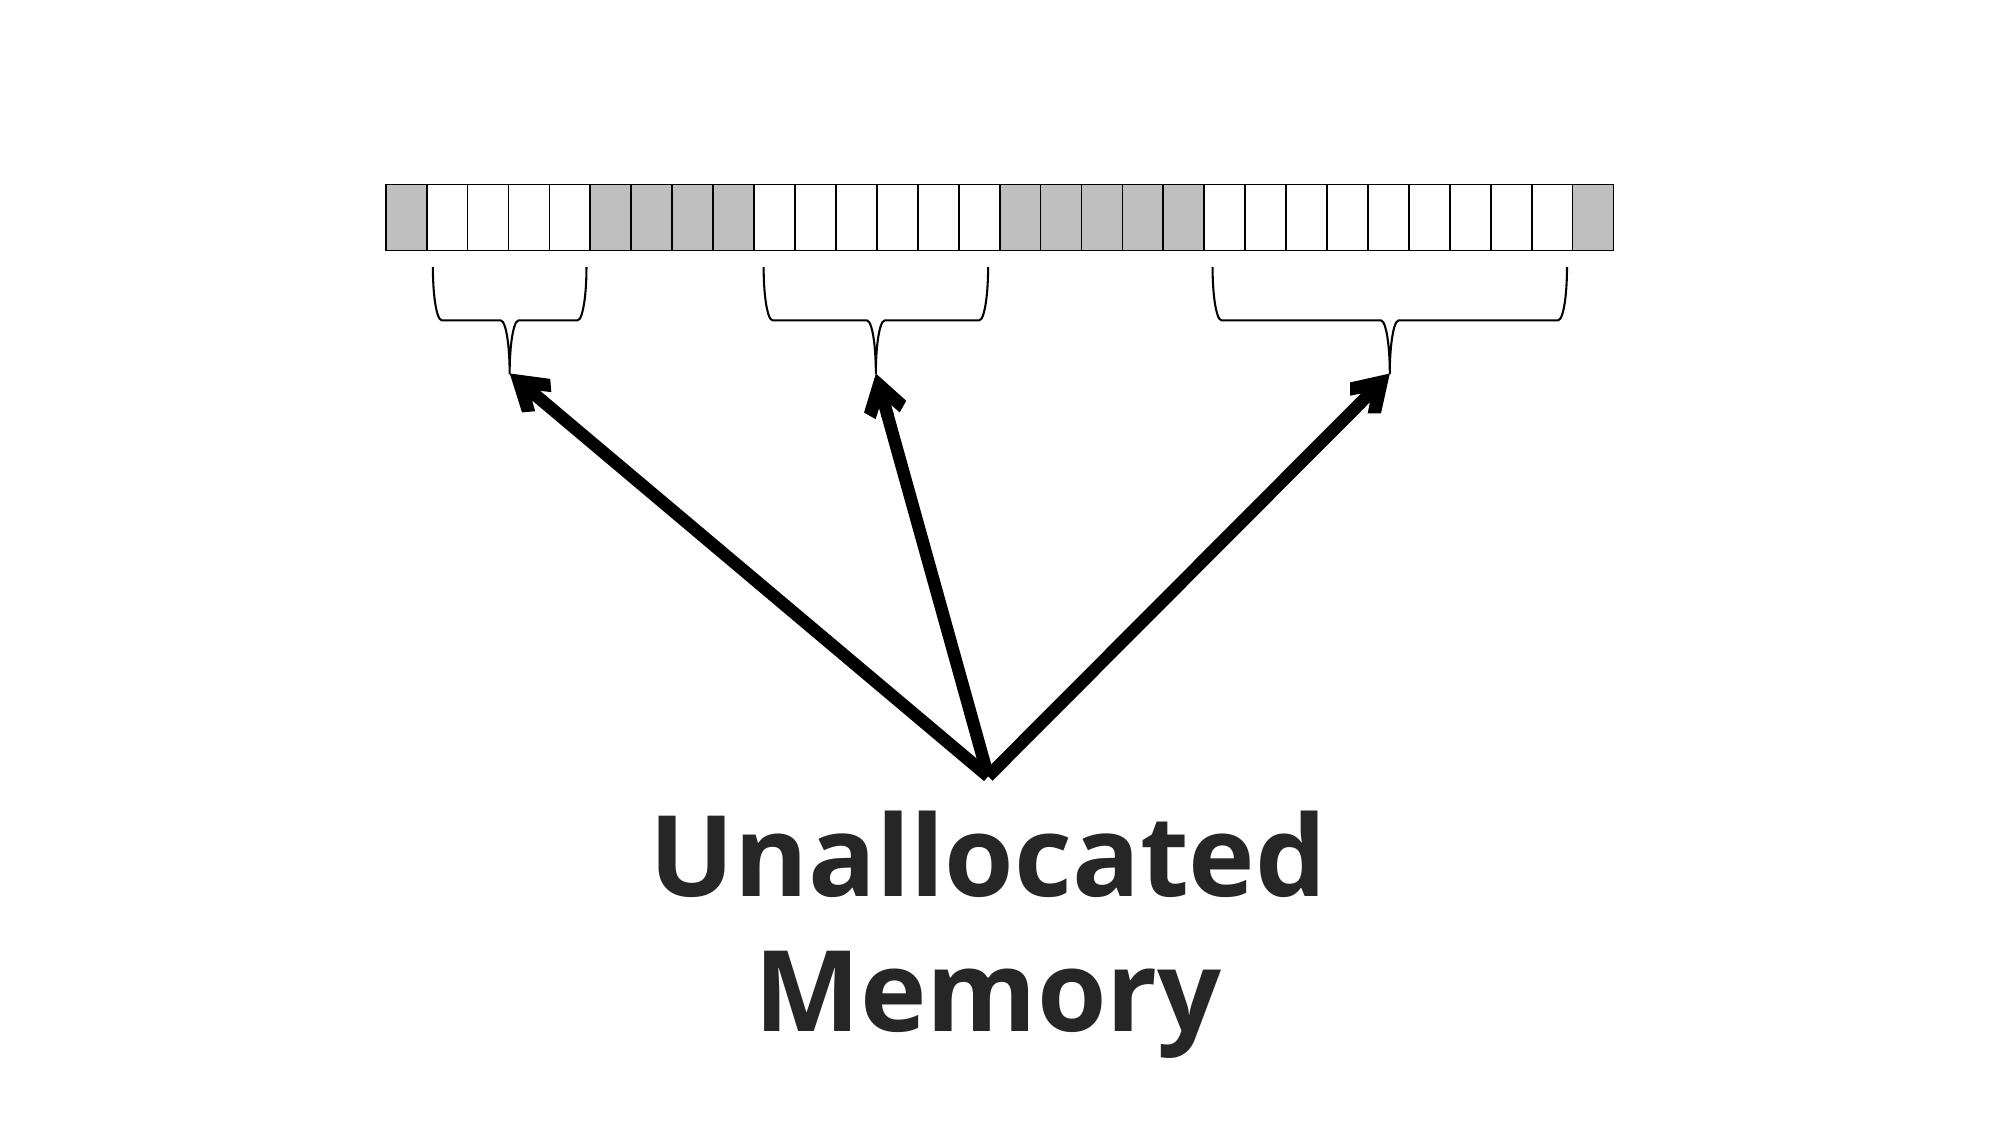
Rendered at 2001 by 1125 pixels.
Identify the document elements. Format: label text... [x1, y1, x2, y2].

table_header [1451, 185, 1490, 250]
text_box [987, 373, 1391, 777]
table_header [1041, 185, 1081, 250]
table_header [1246, 185, 1285, 250]
table_header [960, 185, 999, 250]
table_header [1001, 185, 1040, 250]
table_header [1082, 185, 1122, 250]
table_header [387, 185, 426, 250]
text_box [509, 373, 875, 777]
table_header [755, 185, 794, 250]
table_header [1123, 185, 1162, 250]
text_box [875, 373, 987, 777]
table_header [428, 185, 467, 250]
table_header [468, 185, 508, 250]
table_header [919, 185, 958, 250]
table_header [837, 185, 876, 250]
table_header [1287, 185, 1326, 250]
table_header [1410, 185, 1449, 250]
table_header [509, 185, 549, 250]
text_box [762, 267, 989, 373]
table_header [1492, 185, 1531, 250]
table_header [796, 185, 835, 250]
table_header [550, 185, 589, 250]
table_header [1328, 185, 1367, 250]
table_header [714, 185, 753, 250]
text_box [432, 267, 588, 374]
table_header [1573, 185, 1613, 250]
text_box [1211, 267, 1568, 373]
table_header [1205, 185, 1244, 250]
table_header [591, 185, 630, 250]
text_box Unallocated Memory [501, 776, 1476, 1062]
table_header [878, 185, 917, 250]
table_header [1369, 185, 1408, 250]
table_header [673, 185, 712, 250]
table_header [632, 185, 671, 250]
table_header [1164, 185, 1203, 250]
table_header [1533, 185, 1572, 250]
